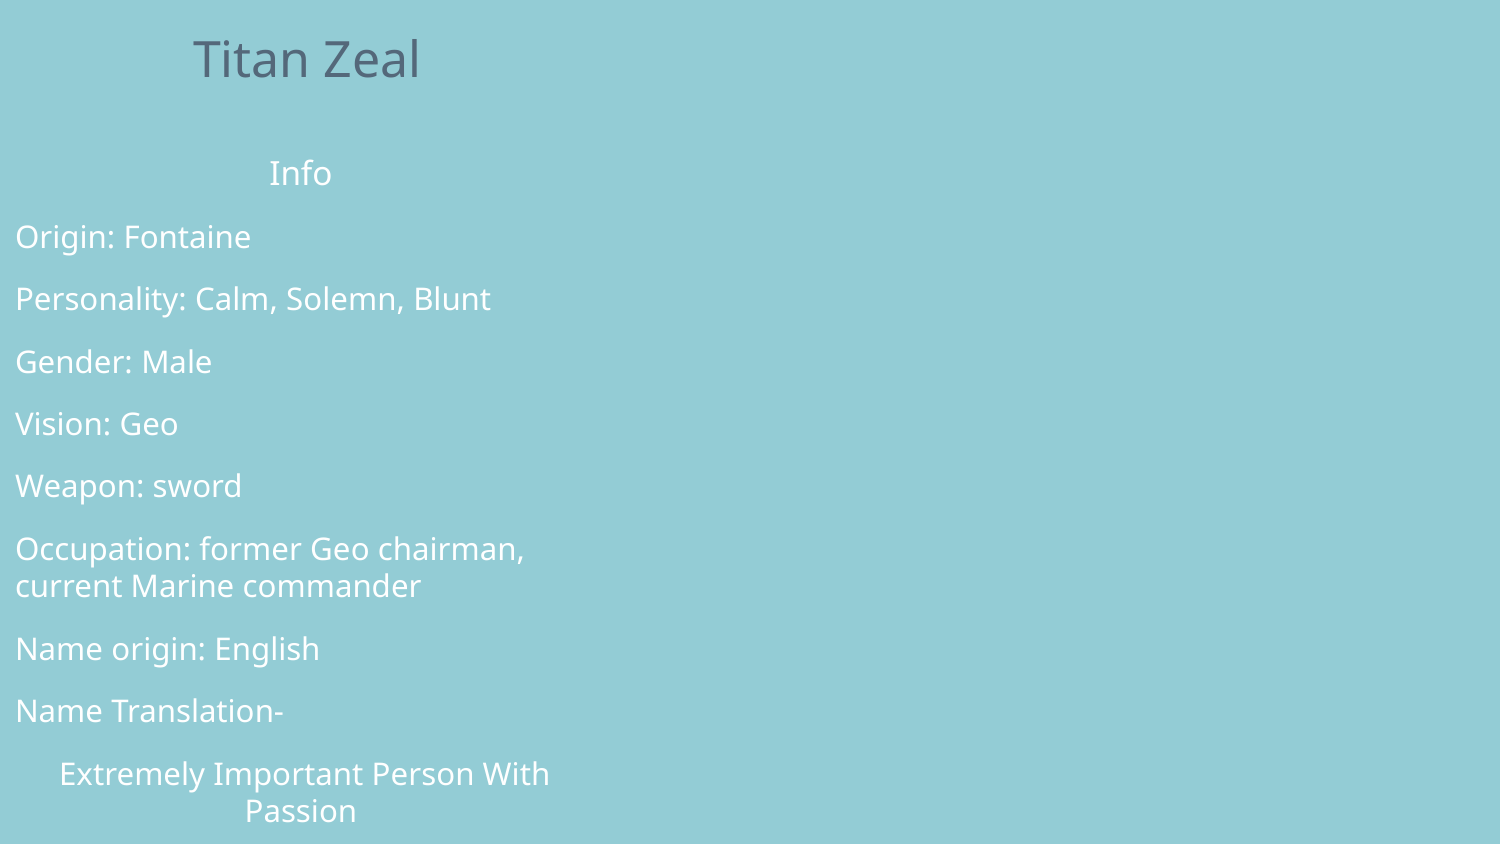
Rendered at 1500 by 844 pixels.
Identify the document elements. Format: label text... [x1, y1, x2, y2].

list Info Origin: Fontaine Personality: Calm, Solemn, Blunt Gender: Male Vision: Geo Weapon: sword Occupation: former Geo chairman, current Marine commander Name origin: English Name Translation- Extremely Important Person With Passion [0, 116, 602, 844]
title Titan Zeal [0, 0, 602, 116]
